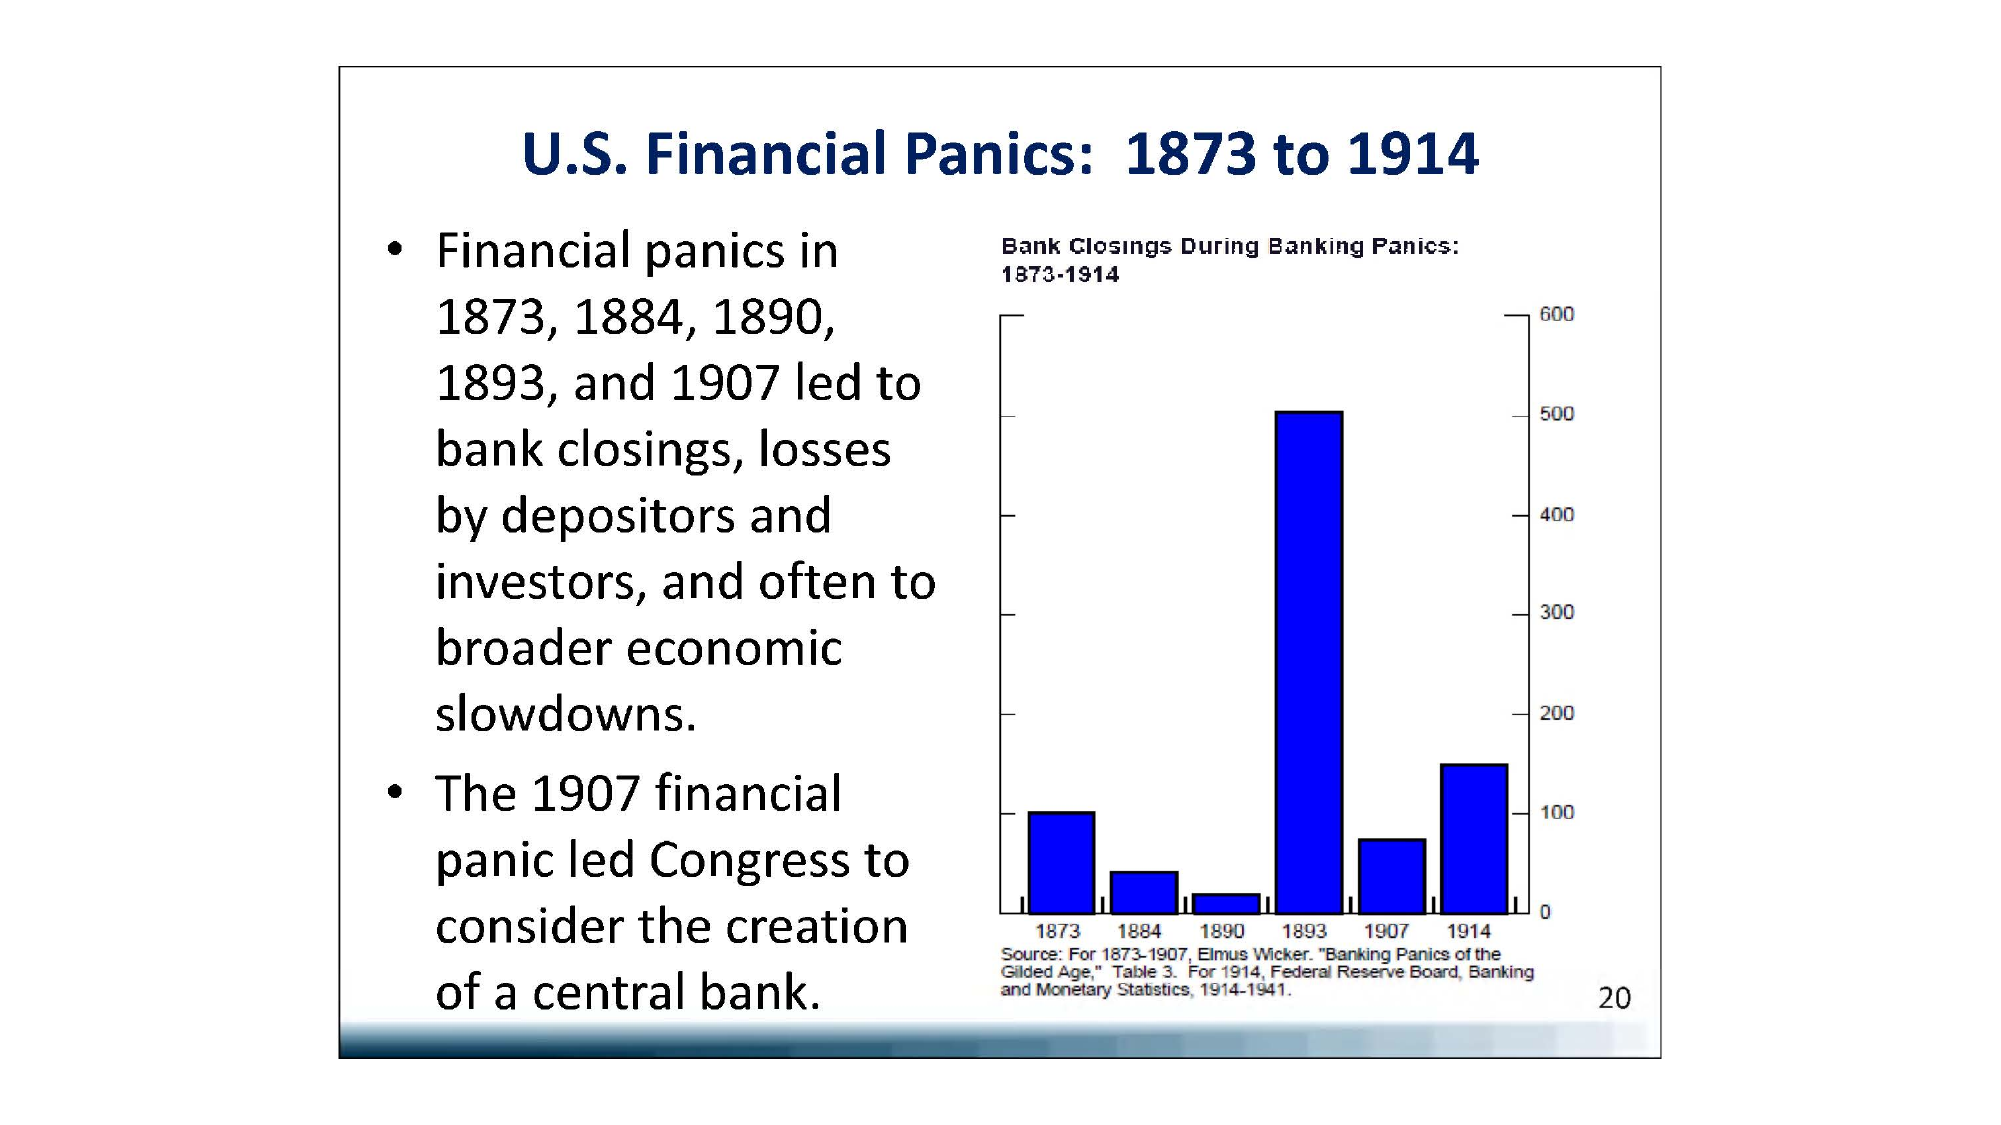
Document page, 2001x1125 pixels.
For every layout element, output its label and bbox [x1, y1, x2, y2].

picture [272, 0, 1728, 1125]
